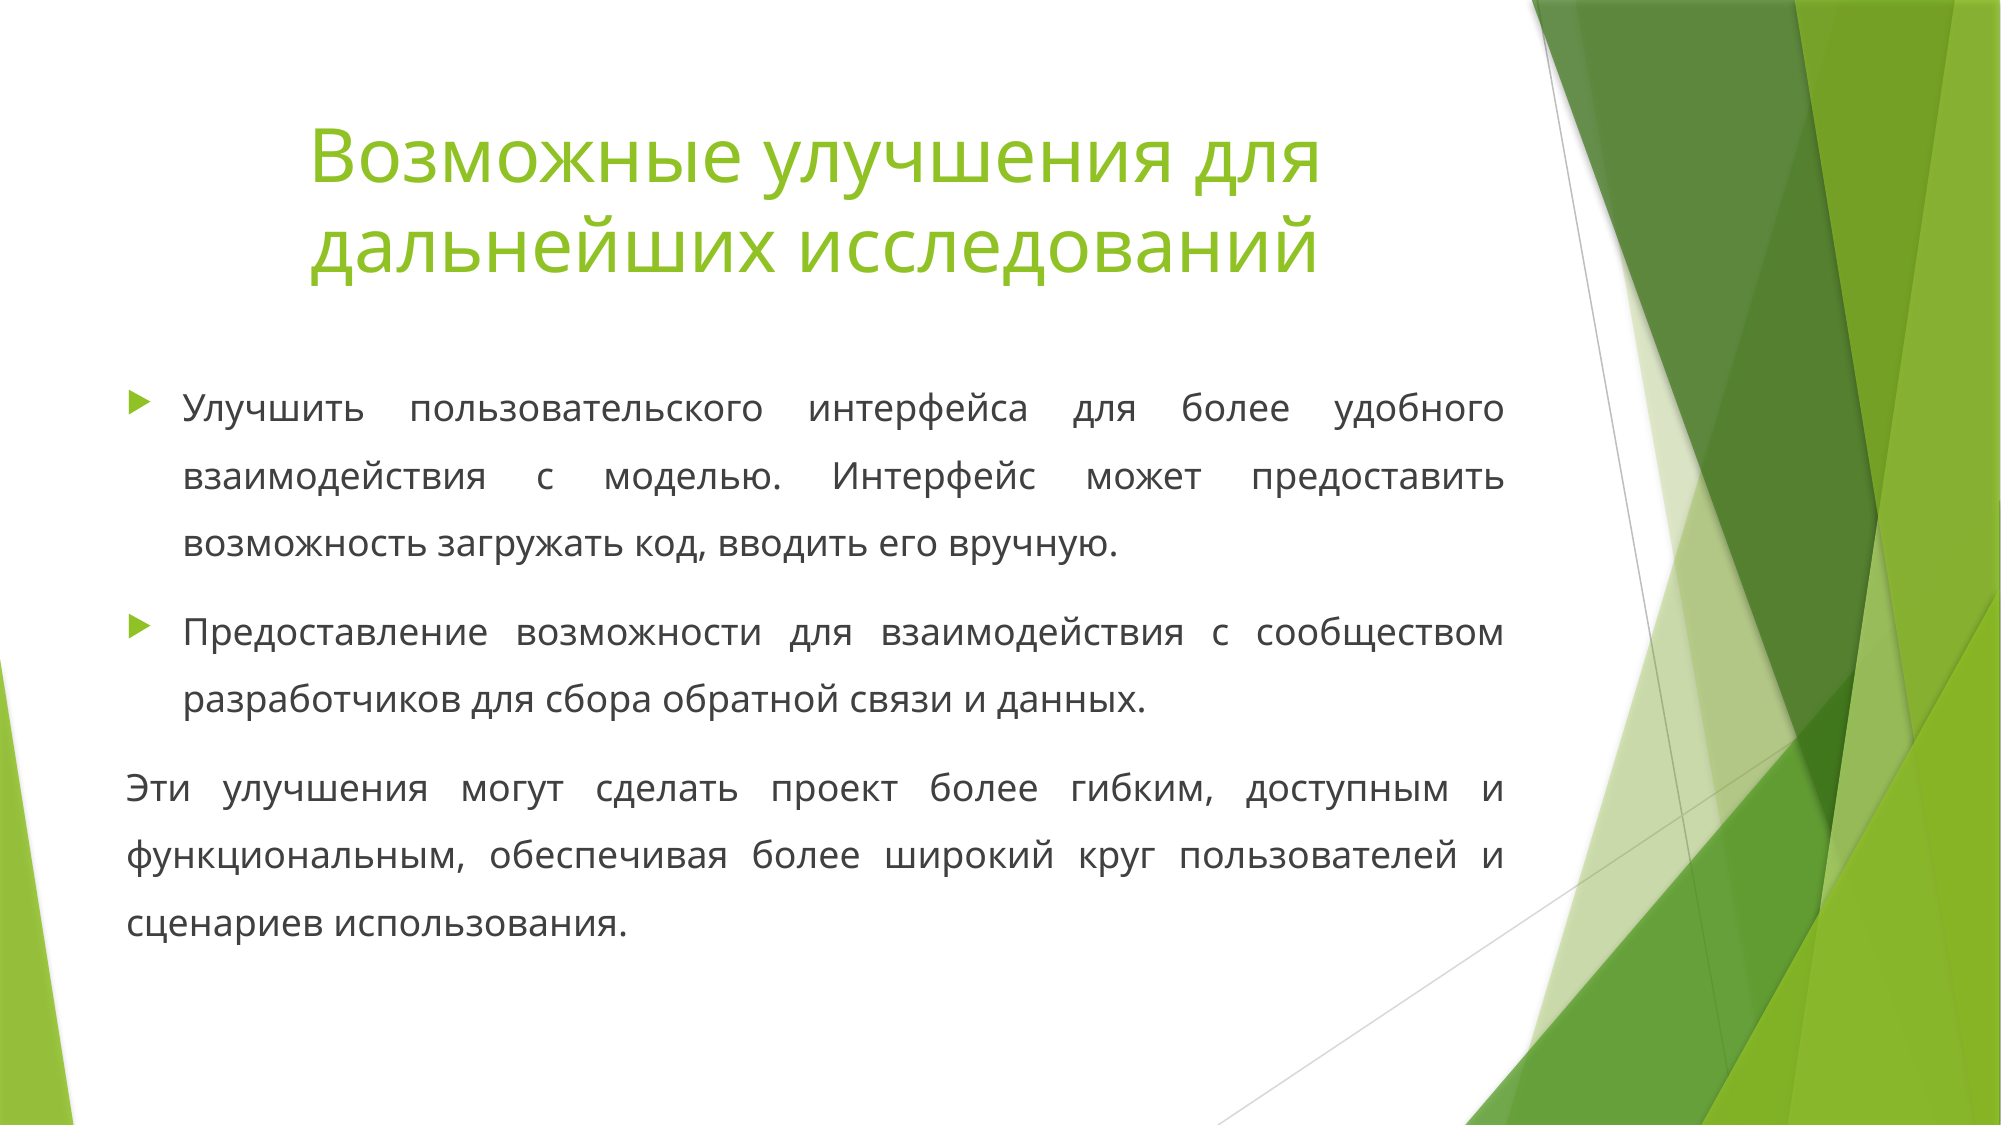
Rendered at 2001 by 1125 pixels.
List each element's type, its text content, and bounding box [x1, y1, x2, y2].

list Улучшить пользовательского интерфейса для более удобного взаимодействия с моделью. Интерфейс может предоставить возможность загружать код, вводить его вручную. Предоставление возможности для взаимодействия с сообществом разработчиков для сбора обратной связи и данных. Эти улучшения могут сделать проект более гибким, доступным и функциональным, обеспечивая более широкий круг пользователей и сценариев использования. [111, 354, 1522, 992]
title Возможные улучшения для дальнейших исследований [111, 99, 1522, 317]
